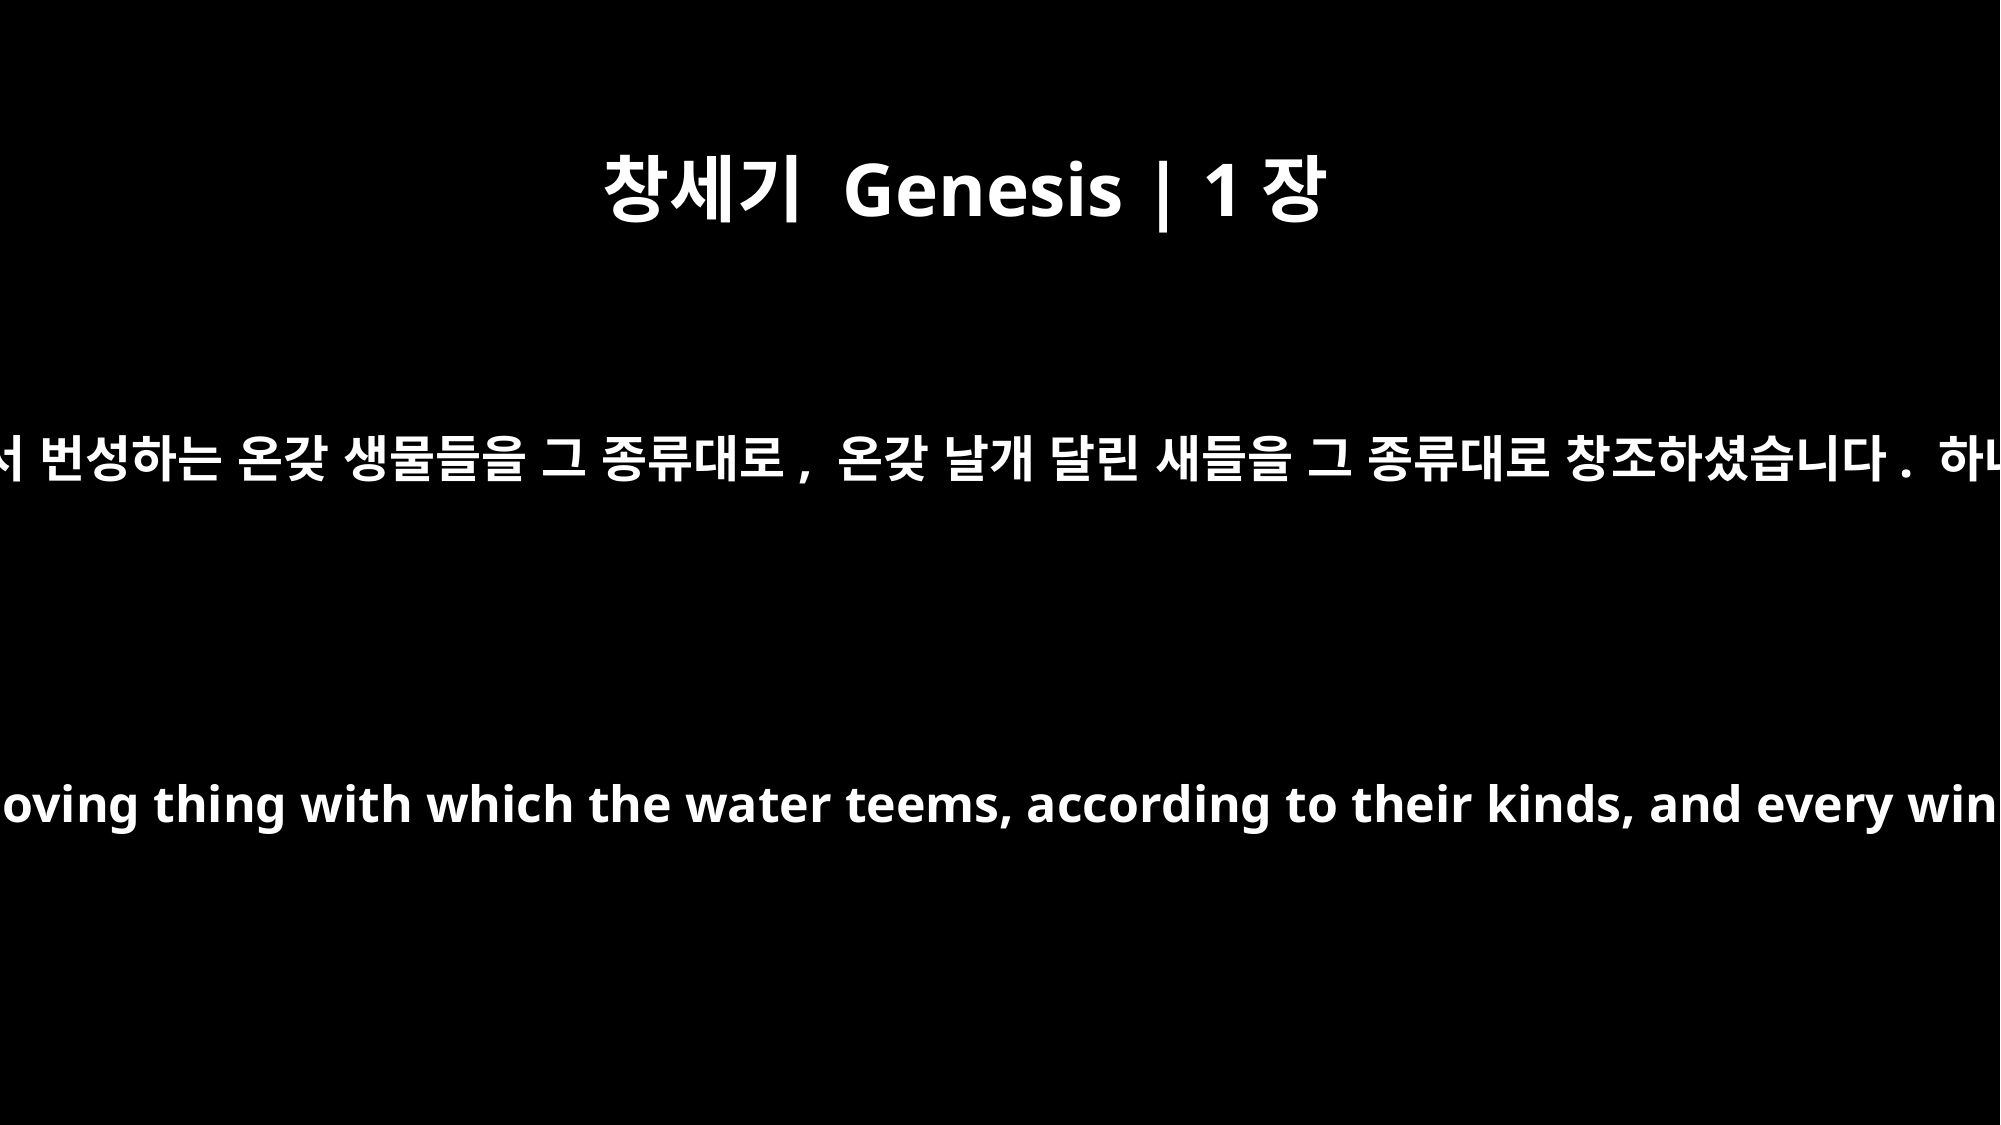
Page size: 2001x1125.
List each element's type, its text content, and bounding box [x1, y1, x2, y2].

text_box 21 하나님께서 큰 바다 생물들과 물에서 번성하는 온갖 생물들을 그 종류대로, 온갖 날개 달린 새들을 그 종류대로 창조하셨습니다. 하나님께서 보시기에 좋았습니다. [0, 359, 2000, 495]
text_box 창세기 Genesis | 1장 [587, 136, 1345, 239]
text_box So God created the great creatures of the sea and every living and moving thing with which the water teems, according to their kinds, and every winged bird according to its kind. And God saw that it was good. [0, 764, 2000, 840]
